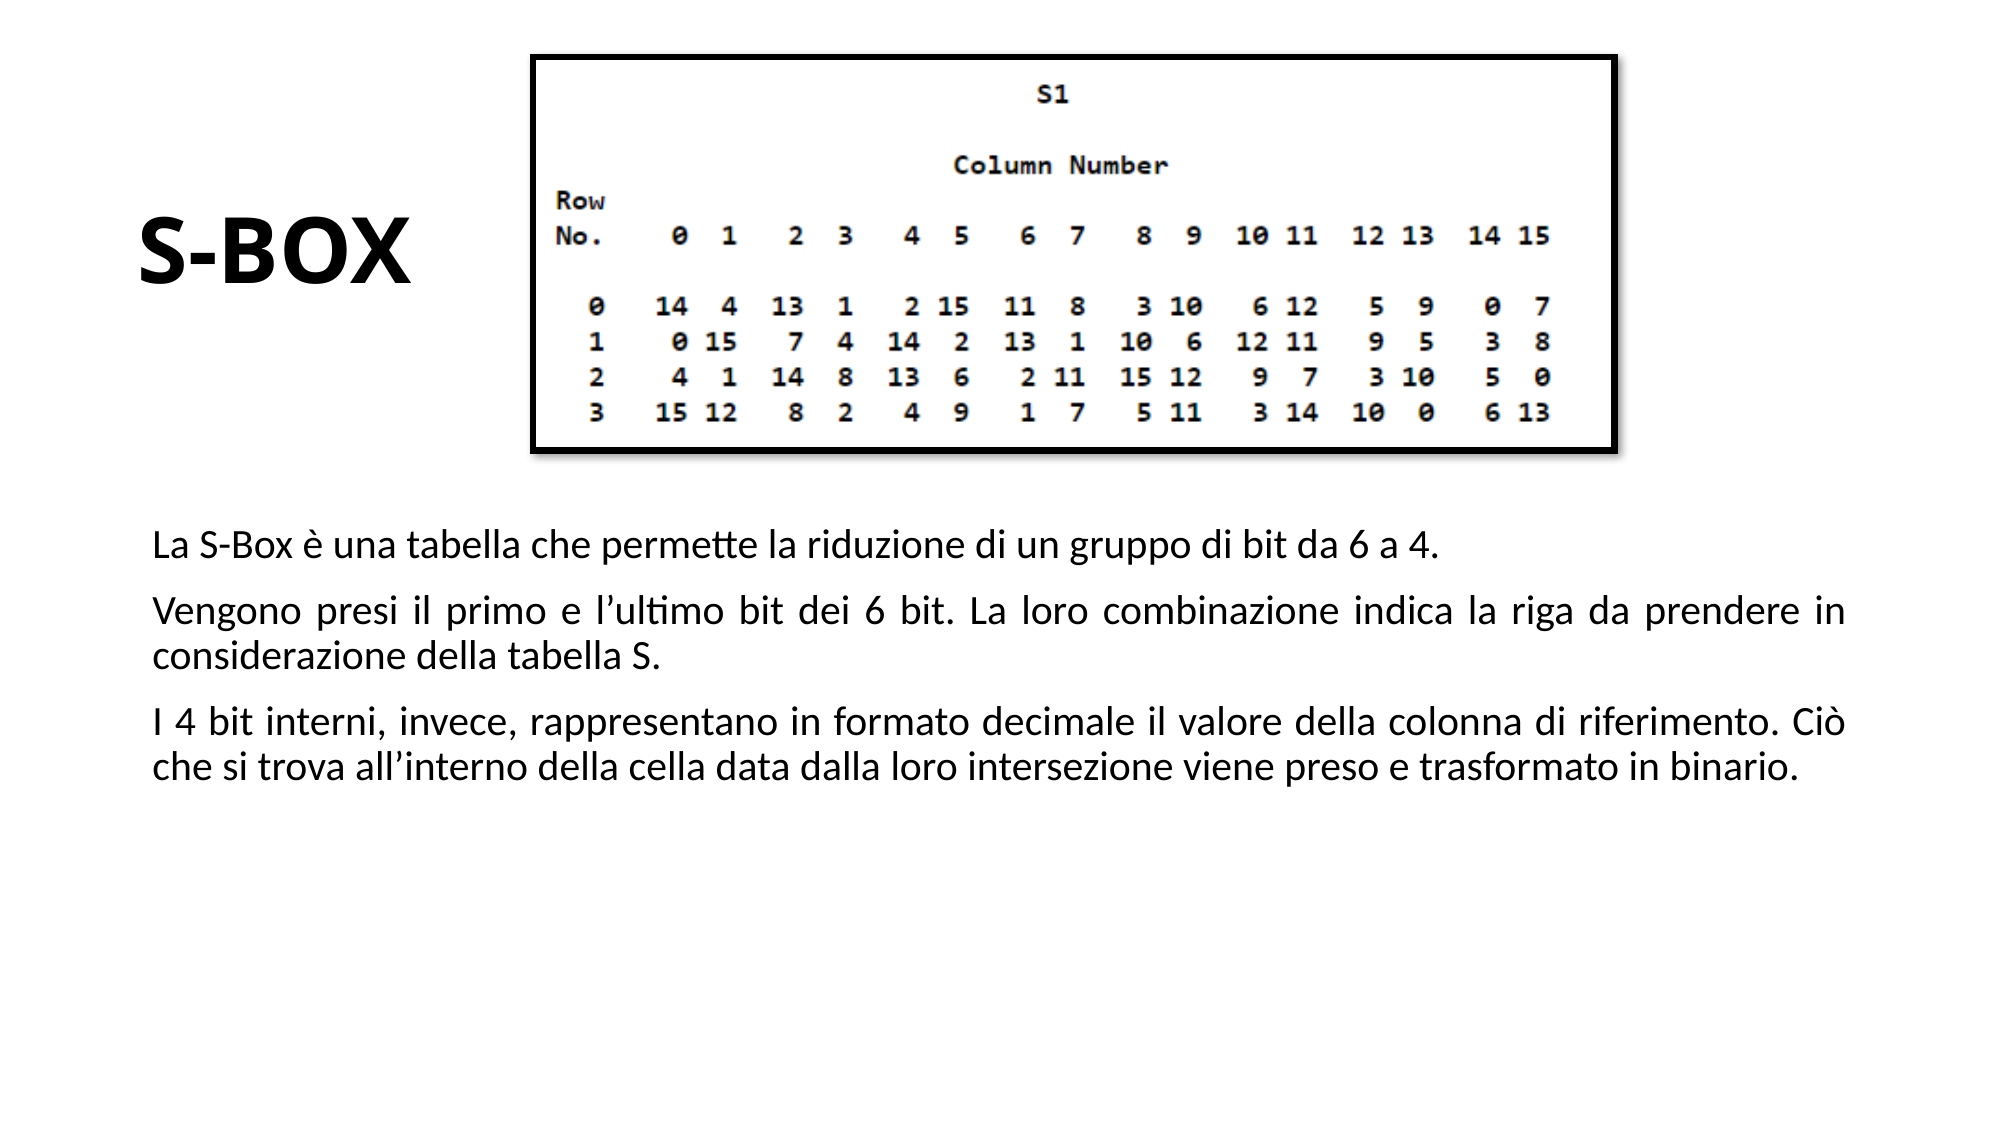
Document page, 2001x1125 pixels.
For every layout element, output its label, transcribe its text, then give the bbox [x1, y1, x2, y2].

title S-BOX [122, 144, 493, 363]
picture [535, 59, 1612, 448]
list La S-Box è una tabella che permette la riduzione di un gruppo di bit da 6 a 4. Vengono presi il primo e l’ultimo bit dei 6 bit. La loro combinazione indica la riga da prendere in considerazione della tabella S. I 4 bit interni, invece, rappresentano in formato decimale il valore della colonna di riferimento. Ciò che si trova all’interno della cella data dalla loro intersezione viene preso e trasformato in binario. [137, 515, 1863, 1067]
